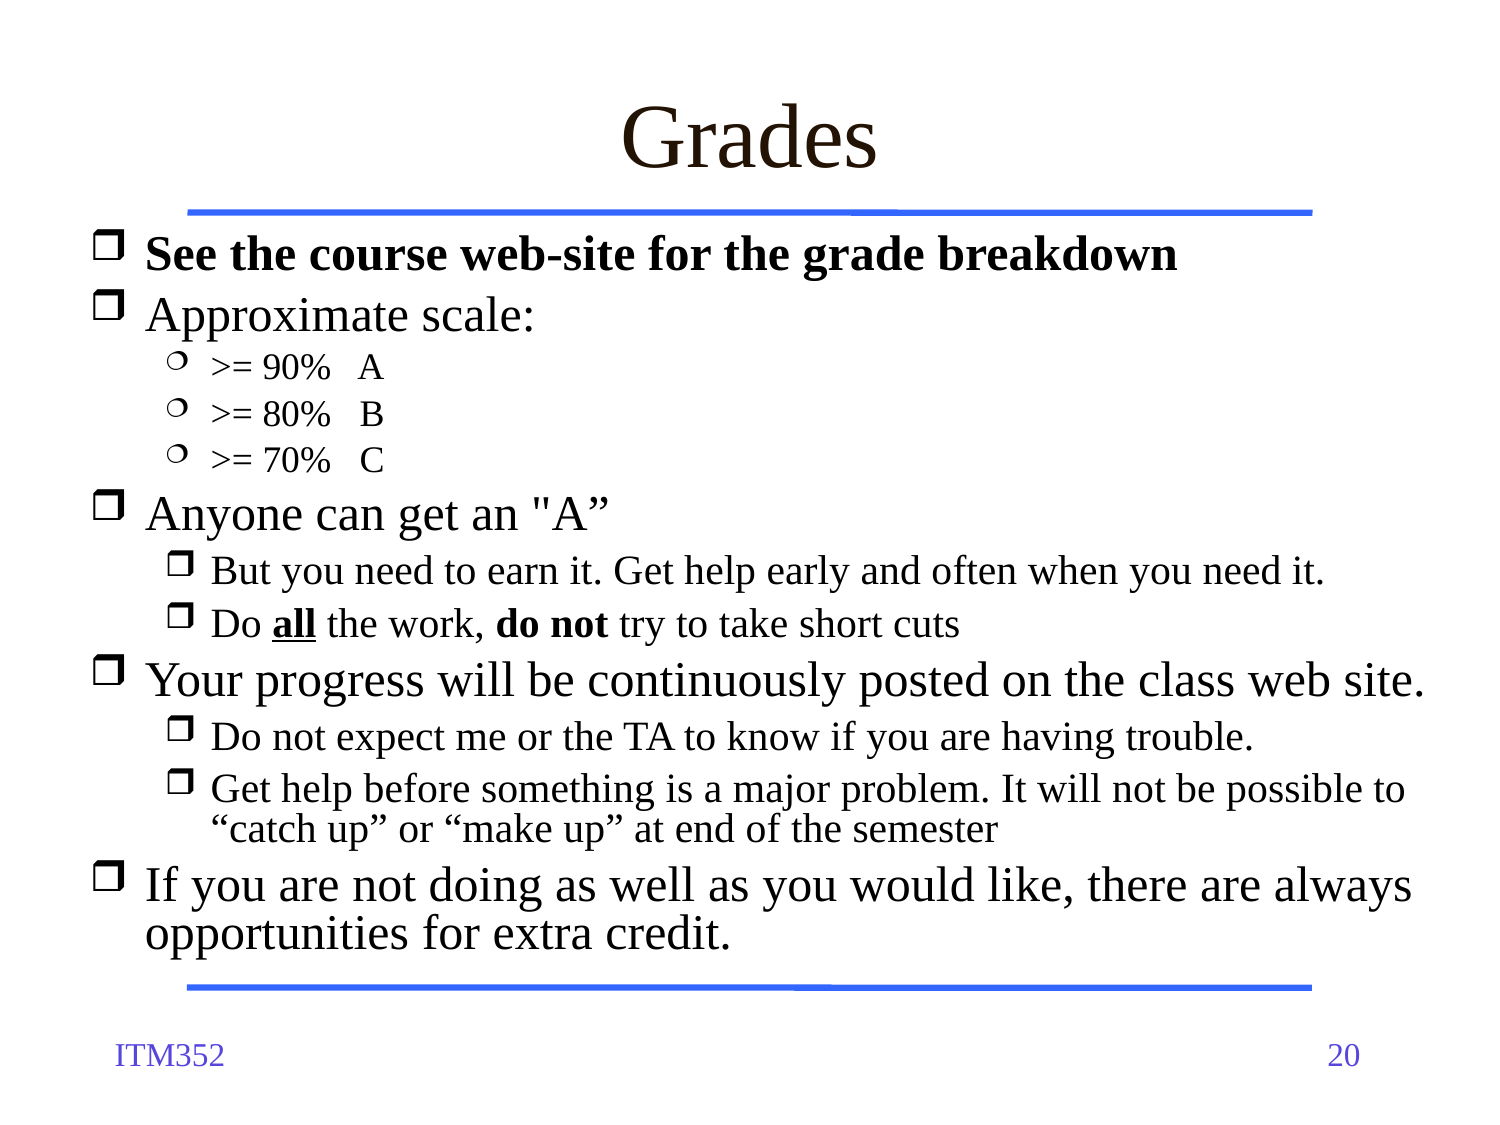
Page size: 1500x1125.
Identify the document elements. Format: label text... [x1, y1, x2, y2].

text_box See the course web-site for the grade breakdown Approximate scale: >= 90% A >= 80% B >= 70% C Anyone can get an "A” But you need to earn it. Get help early and often when you need it. Do all the work, do not try to take short cuts Your progress will be continuously posted on the class web site. Do not expect me or the TA to know if you are having trouble. Get help before something is a major problem. It will not be possible to “catch up” or “make up” at end of the semester If you are not doing as well as you would like, there are always opportunities for extra credit. [75, 224, 1442, 1000]
text_box Grades [112, 37, 1388, 224]
